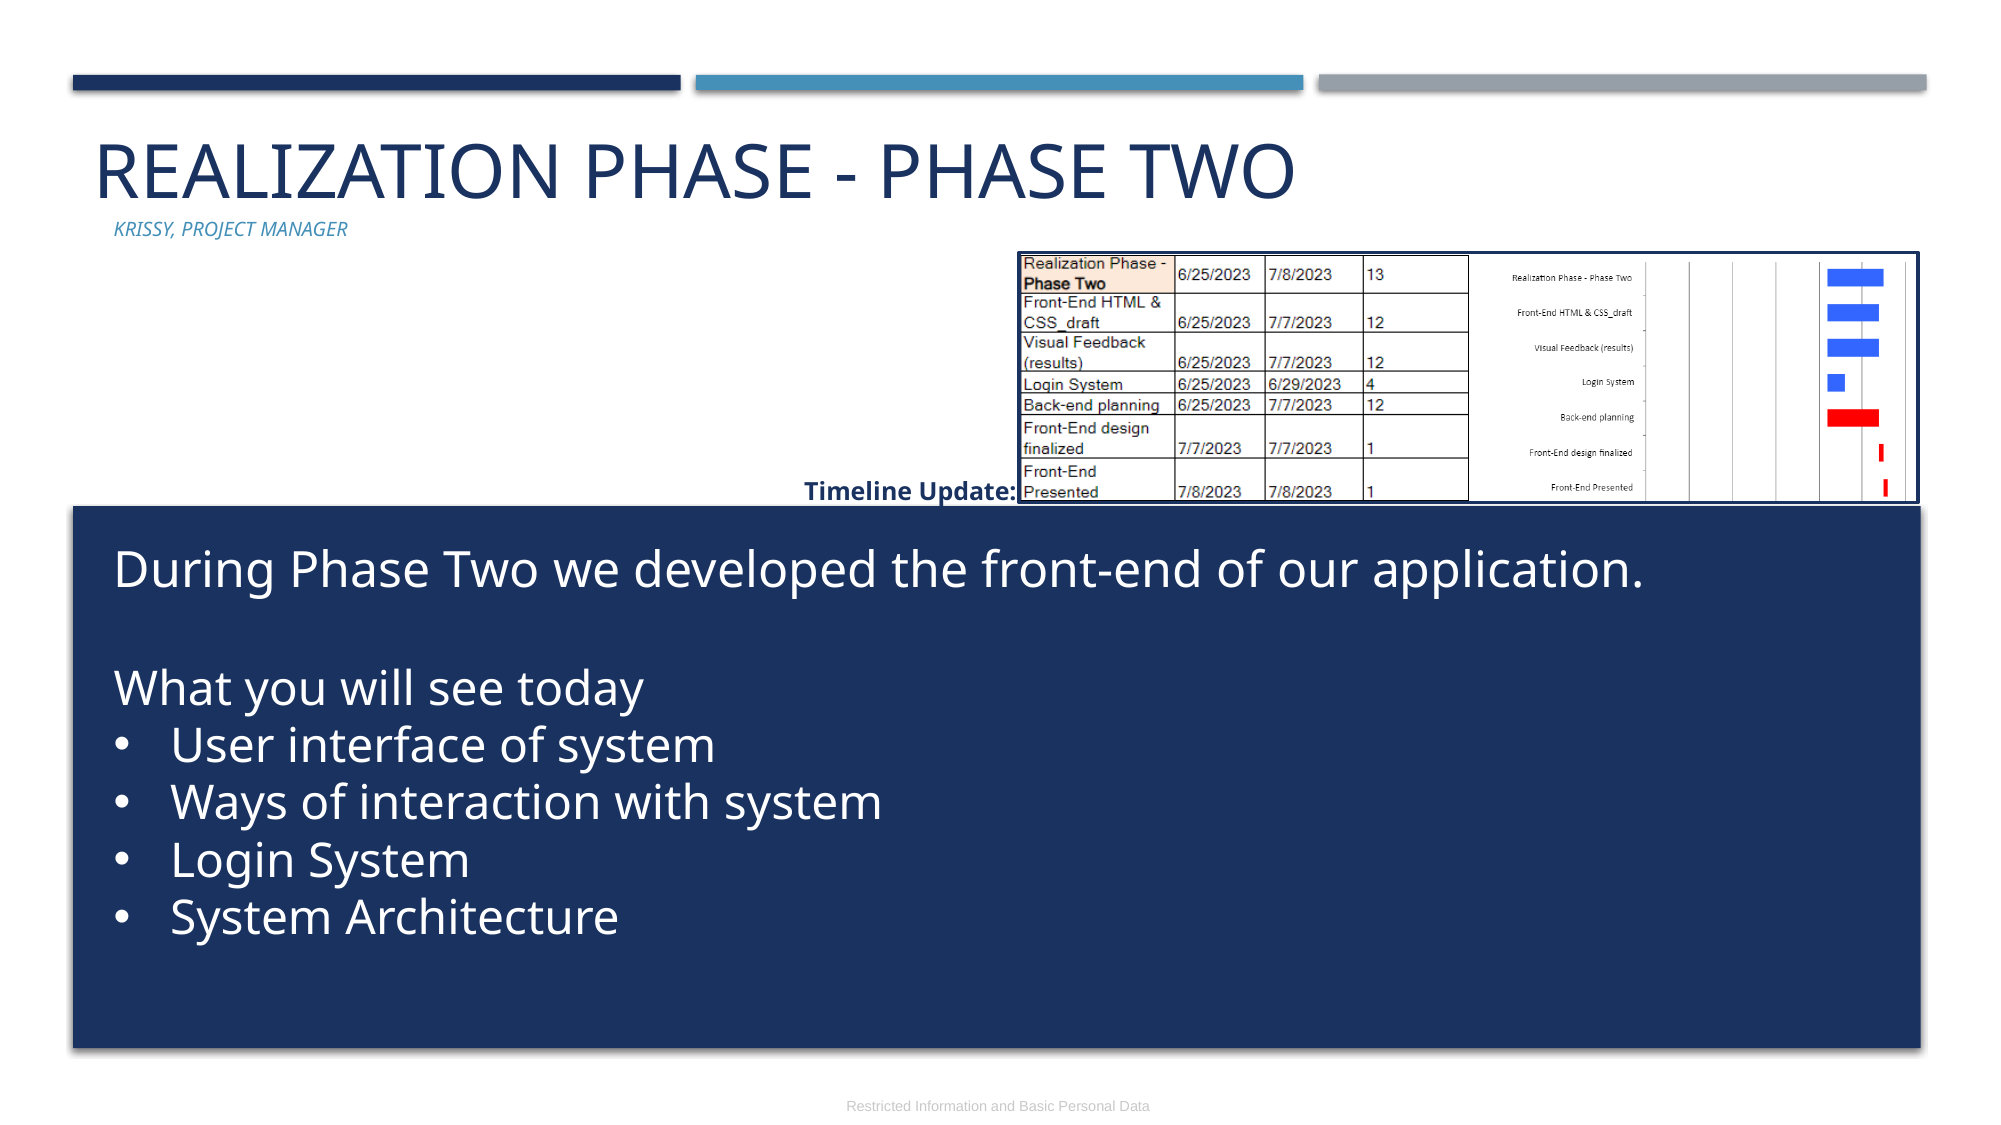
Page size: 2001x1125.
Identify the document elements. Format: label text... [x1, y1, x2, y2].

title Realization Phase - Phase two [78, 111, 1883, 222]
text_box During Phase Two we developed the front-end of our application. What you will see today User interface of system Ways of interaction with system Login System System Architecture [98, 529, 1789, 1010]
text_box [1018, 251, 1947, 503]
text_box Timeline Update: [789, 468, 1035, 514]
subtitle Krissy, Project Manager [98, 209, 1903, 248]
